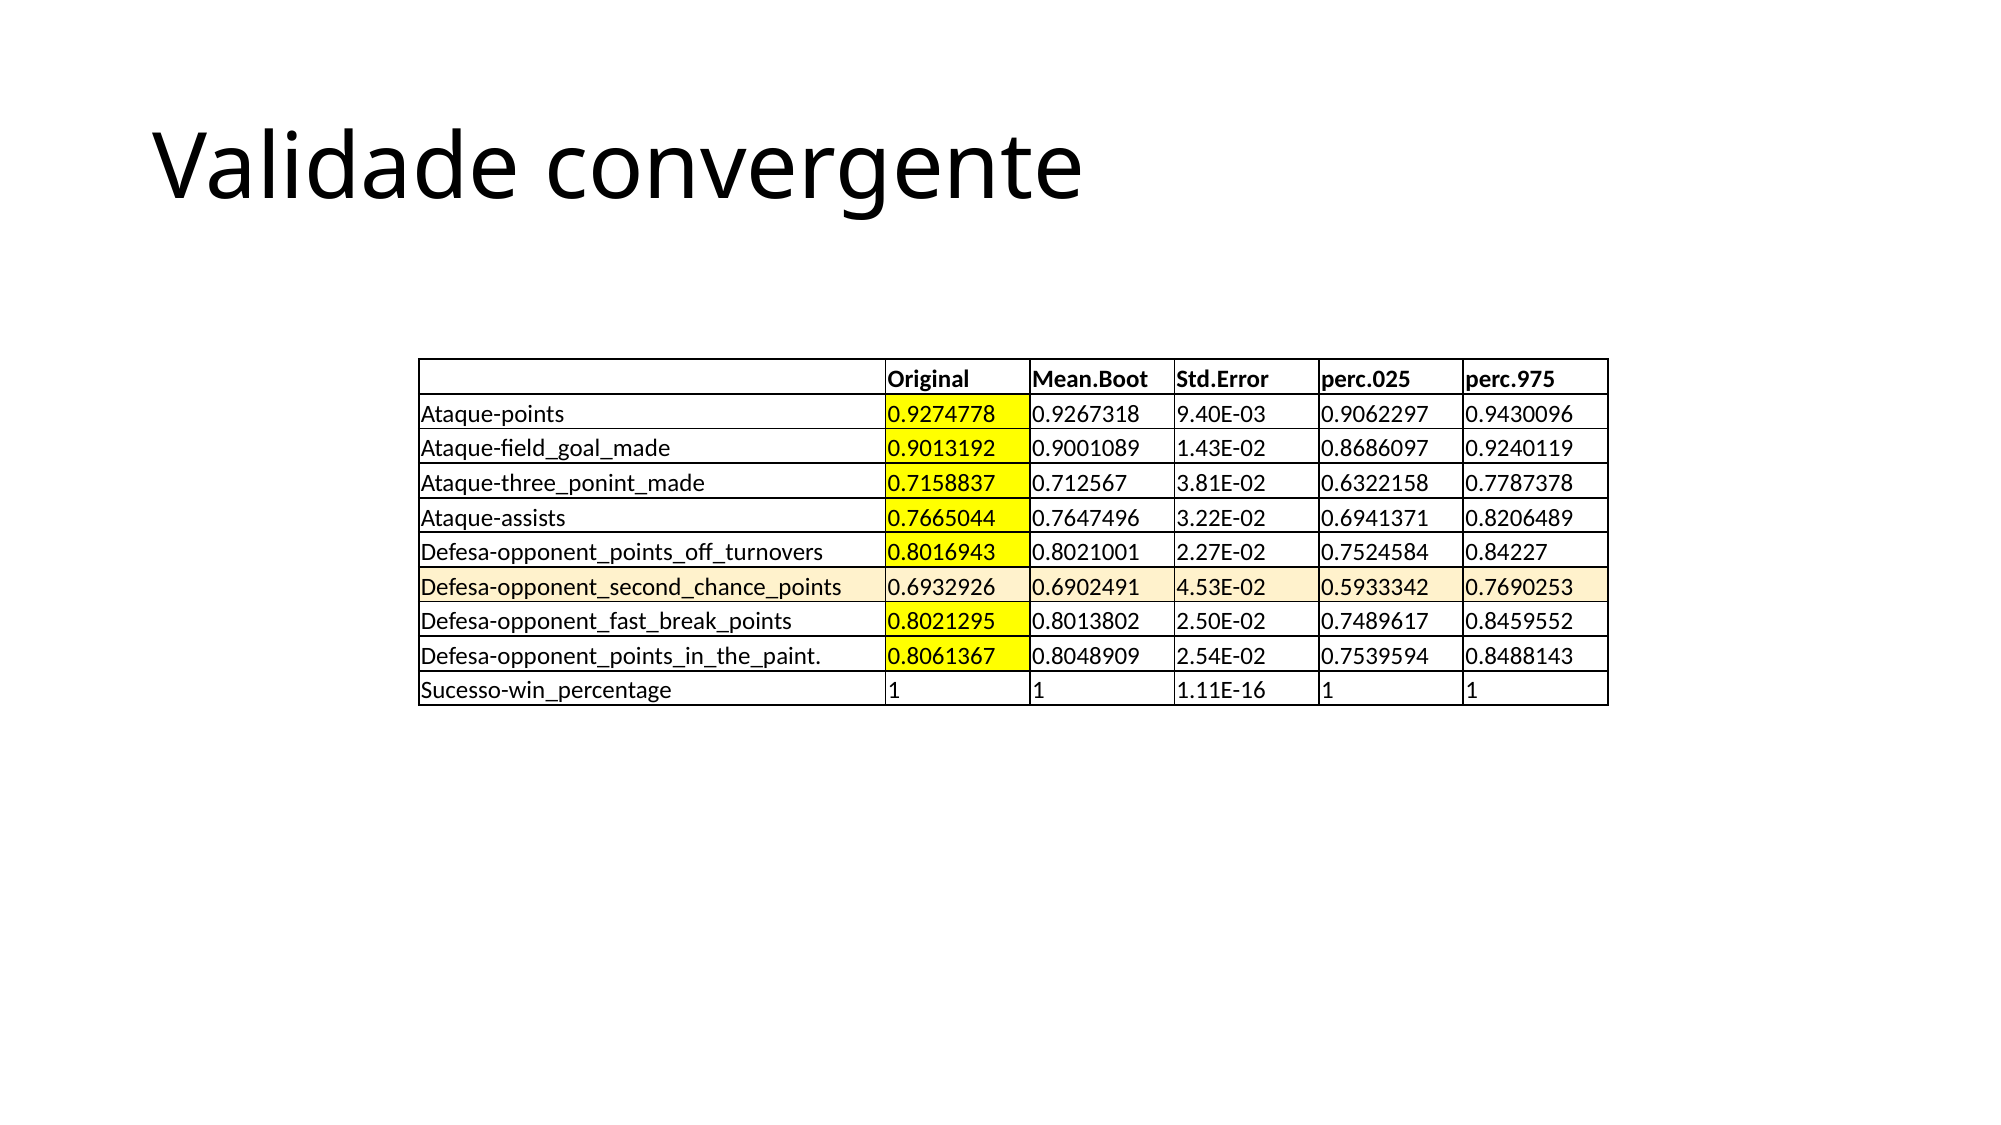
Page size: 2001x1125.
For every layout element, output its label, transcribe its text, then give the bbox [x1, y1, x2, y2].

table_cell 0.7524584 [1320, 533, 1462, 566]
table_cell 9.40E-03 [1175, 395, 1318, 428]
table_cell 0.7690253 [1464, 568, 1607, 601]
table_cell 0.8021001 [1031, 533, 1174, 566]
table_cell 0.9267318 [1031, 395, 1174, 428]
table_cell 2.27E-02 [1175, 533, 1318, 566]
table_cell 0.9001089 [1031, 429, 1174, 462]
table_cell 0.9274778 [886, 395, 1029, 428]
table_cell 0.7489617 [1320, 602, 1462, 635]
table_cell 1 [1320, 672, 1462, 704]
table_header perc.975 [1464, 360, 1607, 393]
table_cell Defesa-opponent_second_chance_points [420, 568, 885, 601]
table_cell 0.8061367 [886, 637, 1029, 670]
table_cell 0.9062297 [1320, 395, 1462, 428]
table_cell 0.6941371 [1320, 499, 1462, 531]
table_cell 0.7787378 [1464, 464, 1607, 497]
table_cell 0.8016943 [886, 533, 1029, 566]
table_cell 0.8488143 [1464, 637, 1607, 670]
table_cell 2.50E-02 [1175, 602, 1318, 635]
table_cell 4.53E-02 [1175, 568, 1318, 601]
table_cell 0.84227 [1464, 533, 1607, 566]
table_cell 0.7158837 [886, 464, 1029, 497]
table_cell 2.54E-02 [1175, 637, 1318, 670]
table_cell Defesa-opponent_points_off_turnovers [420, 533, 885, 566]
table_cell 1 [886, 672, 1029, 704]
table_cell 0.8206489 [1464, 499, 1607, 531]
table_header Original [886, 360, 1029, 393]
table_cell 1 [1464, 672, 1607, 704]
table_cell 0.7647496 [1031, 499, 1174, 531]
table_cell Sucesso-win_percentage [420, 672, 885, 704]
table_cell 0.5933342 [1320, 568, 1462, 601]
table_cell Ataque-assists [420, 499, 885, 531]
table_cell 0.9013192 [886, 429, 1029, 462]
table_cell 0.6902491 [1031, 568, 1174, 601]
table_cell 0.7665044 [886, 499, 1029, 531]
table_cell 0.8048909 [1031, 637, 1174, 670]
table_cell 0.8013802 [1031, 602, 1174, 635]
table_cell Ataque-field_goal_made [420, 429, 885, 462]
table_header perc.025 [1320, 360, 1462, 393]
table_cell 1.11E-16 [1175, 672, 1318, 704]
table_cell Ataque-points [420, 395, 885, 428]
table_header Std.Error [1175, 360, 1318, 393]
table_cell 1.43E-02 [1175, 429, 1318, 462]
table_cell 0.712567 [1031, 464, 1174, 497]
table_cell 0.9430096 [1464, 395, 1607, 428]
table_cell 3.22E-02 [1175, 499, 1318, 531]
table_cell Defesa-opponent_fast_break_points [420, 602, 885, 635]
table_cell 0.7539594 [1320, 637, 1462, 670]
table_cell 0.9240119 [1464, 429, 1607, 462]
table_cell 1 [1031, 672, 1174, 704]
table_cell Ataque-three_ponint_made [420, 464, 885, 497]
table_cell 0.6322158 [1320, 464, 1462, 497]
table_cell Defesa-opponent_points_in_the_paint. [420, 637, 885, 670]
table_cell 0.6932926 [886, 568, 1029, 601]
table_header [420, 360, 885, 393]
title Validade convergente [137, 59, 1863, 278]
table_cell 3.81E-02 [1175, 464, 1318, 497]
table_cell 0.8021295 [886, 602, 1029, 635]
table_cell 0.8686097 [1320, 429, 1462, 462]
table_cell 0.8459552 [1464, 602, 1607, 635]
table_header Mean.Boot [1031, 360, 1174, 393]
